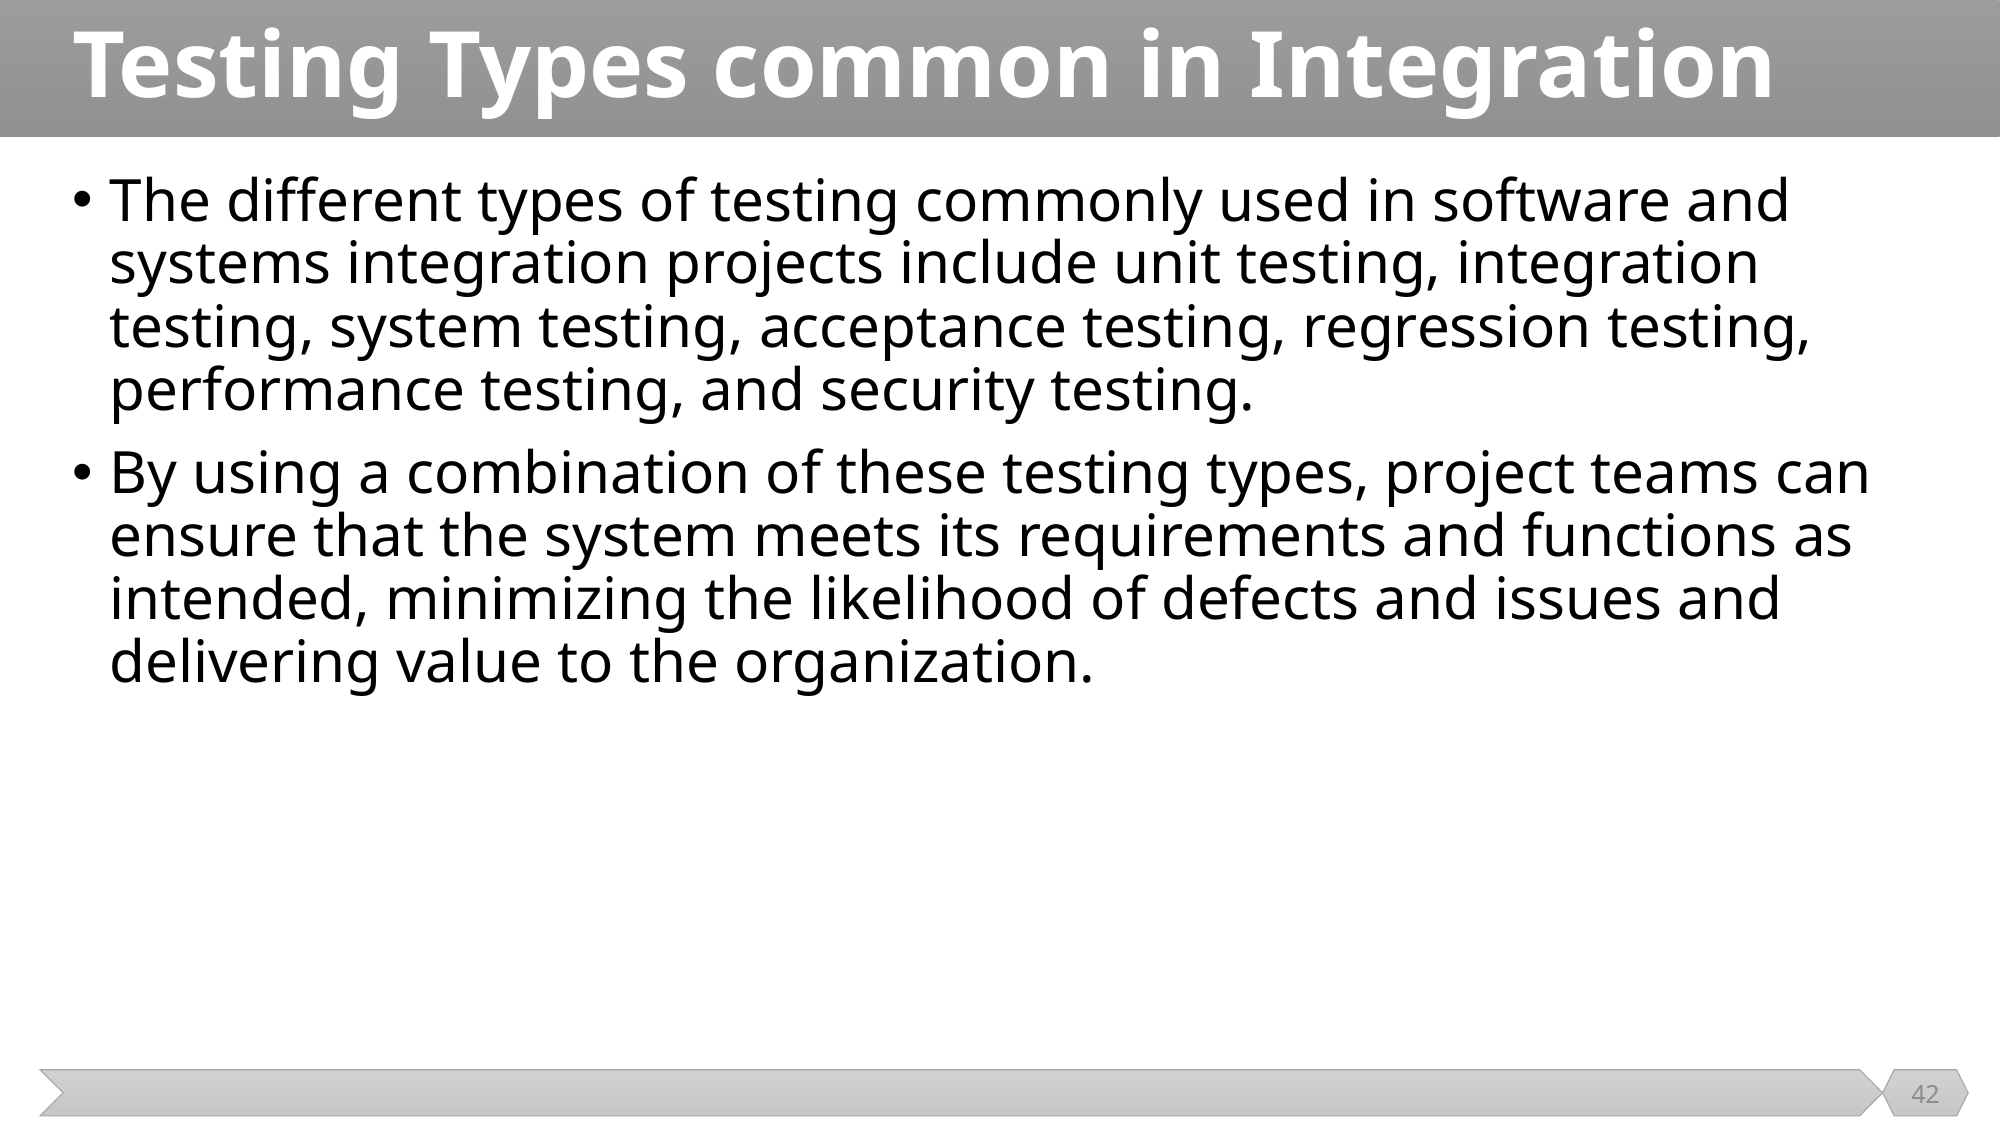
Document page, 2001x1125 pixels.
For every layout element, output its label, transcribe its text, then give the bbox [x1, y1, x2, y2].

list The different types of testing commonly used in software and systems integration projects include unit testing, integration testing, system testing, acceptance testing, regression testing, performance testing, and security testing. By using a combination of these testing types, project teams can ensure that the system meets its requirements and functions as intended, minimizing the likelihood of defects and issues and delivering value to the organization. [56, 163, 1969, 1061]
slide_number 42 [1882, 1065, 1969, 1125]
title Testing Types common in Integration [56, 0, 1969, 137]
